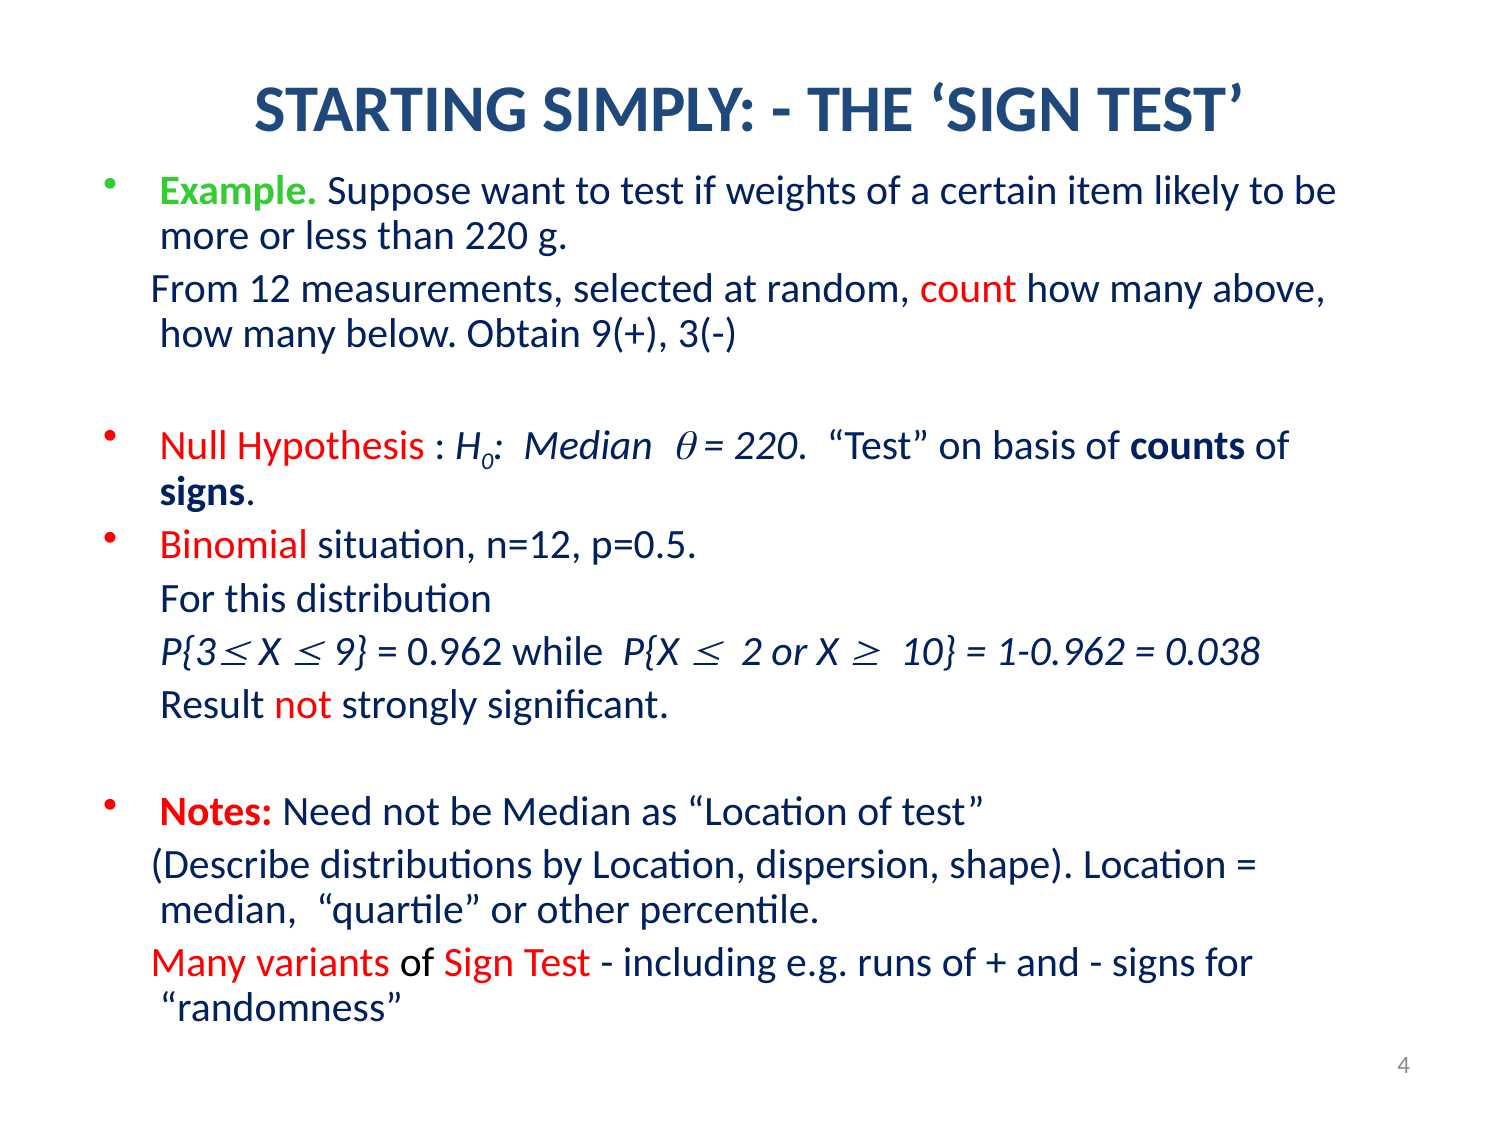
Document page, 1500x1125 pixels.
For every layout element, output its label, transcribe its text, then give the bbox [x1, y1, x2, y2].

text_box Example. Suppose want to test if weights of a certain item likely to be more or less than 220 g. From 12 measurements, selected at random, count how many above, how many below. Obtain 9(+), 3(-) Null Hypothesis : H0: Median  = 220. “Test” on basis of counts of signs. Binomial situation, n=12, p=0.5. For this distribution P{3 X  9} = 0.962 while P{X  2 or X  10} = 1-0.962 = 0.038 Result not strongly significant. Notes: Need not be Median as “Location of test” (Describe distributions by Location, dispersion, shape). Location = median, “quartile” or other percentile. Many variants of Sign Test - including e.g. runs of + and - signs for “randomness” [88, 160, 1388, 1083]
slide_number 4 [1074, 1024, 1425, 1103]
text_box STARTING SIMPLY: - THE ‘SIGN TEST’ [112, 37, 1388, 160]
